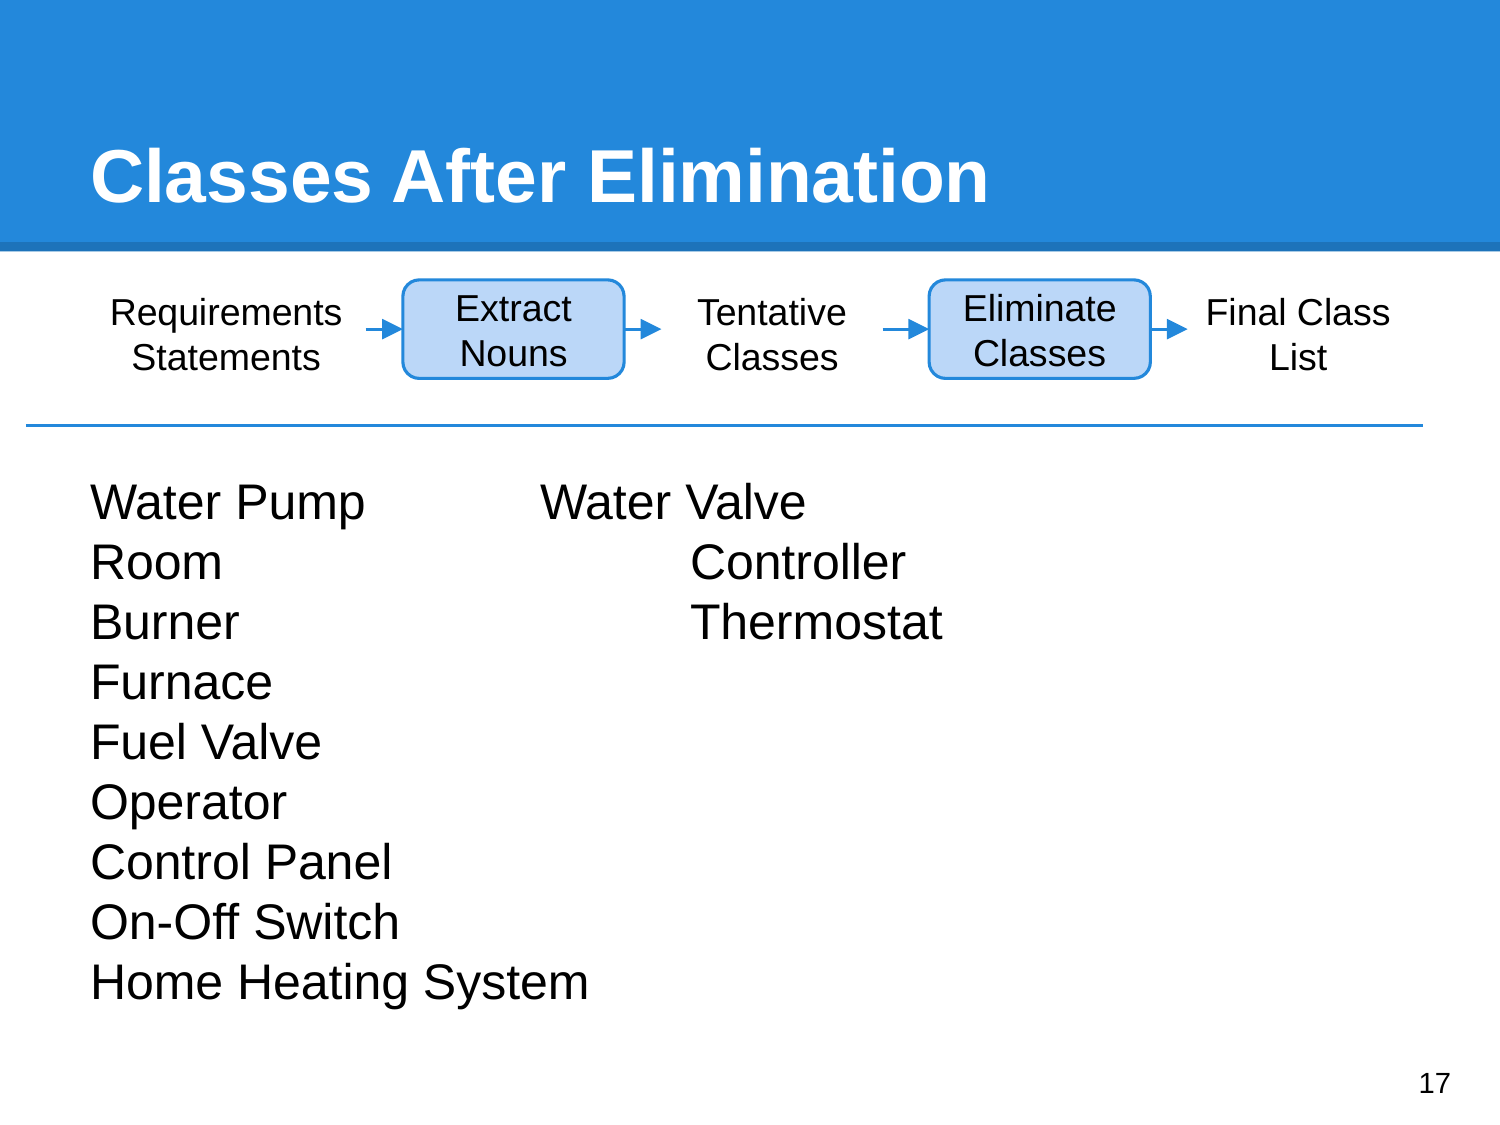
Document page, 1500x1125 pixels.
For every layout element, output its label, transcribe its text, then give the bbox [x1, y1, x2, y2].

text_box Water Pump Water Valve Room Controller Burner Thermostat Furnace Fuel Valve Operator Control Panel On-Off Switch Home Heating System [75, 454, 1421, 1001]
slide_number ‹#› [1403, 1038, 1494, 1125]
text_box Eliminate Classes [929, 279, 1151, 379]
title Classes After Elimination [75, 45, 1425, 233]
text_box Requirements Statements [86, 273, 366, 385]
text_box Final Class List [1187, 273, 1409, 385]
text_box Tentative Classes [661, 273, 883, 385]
text_box Extract Nouns [402, 279, 625, 379]
